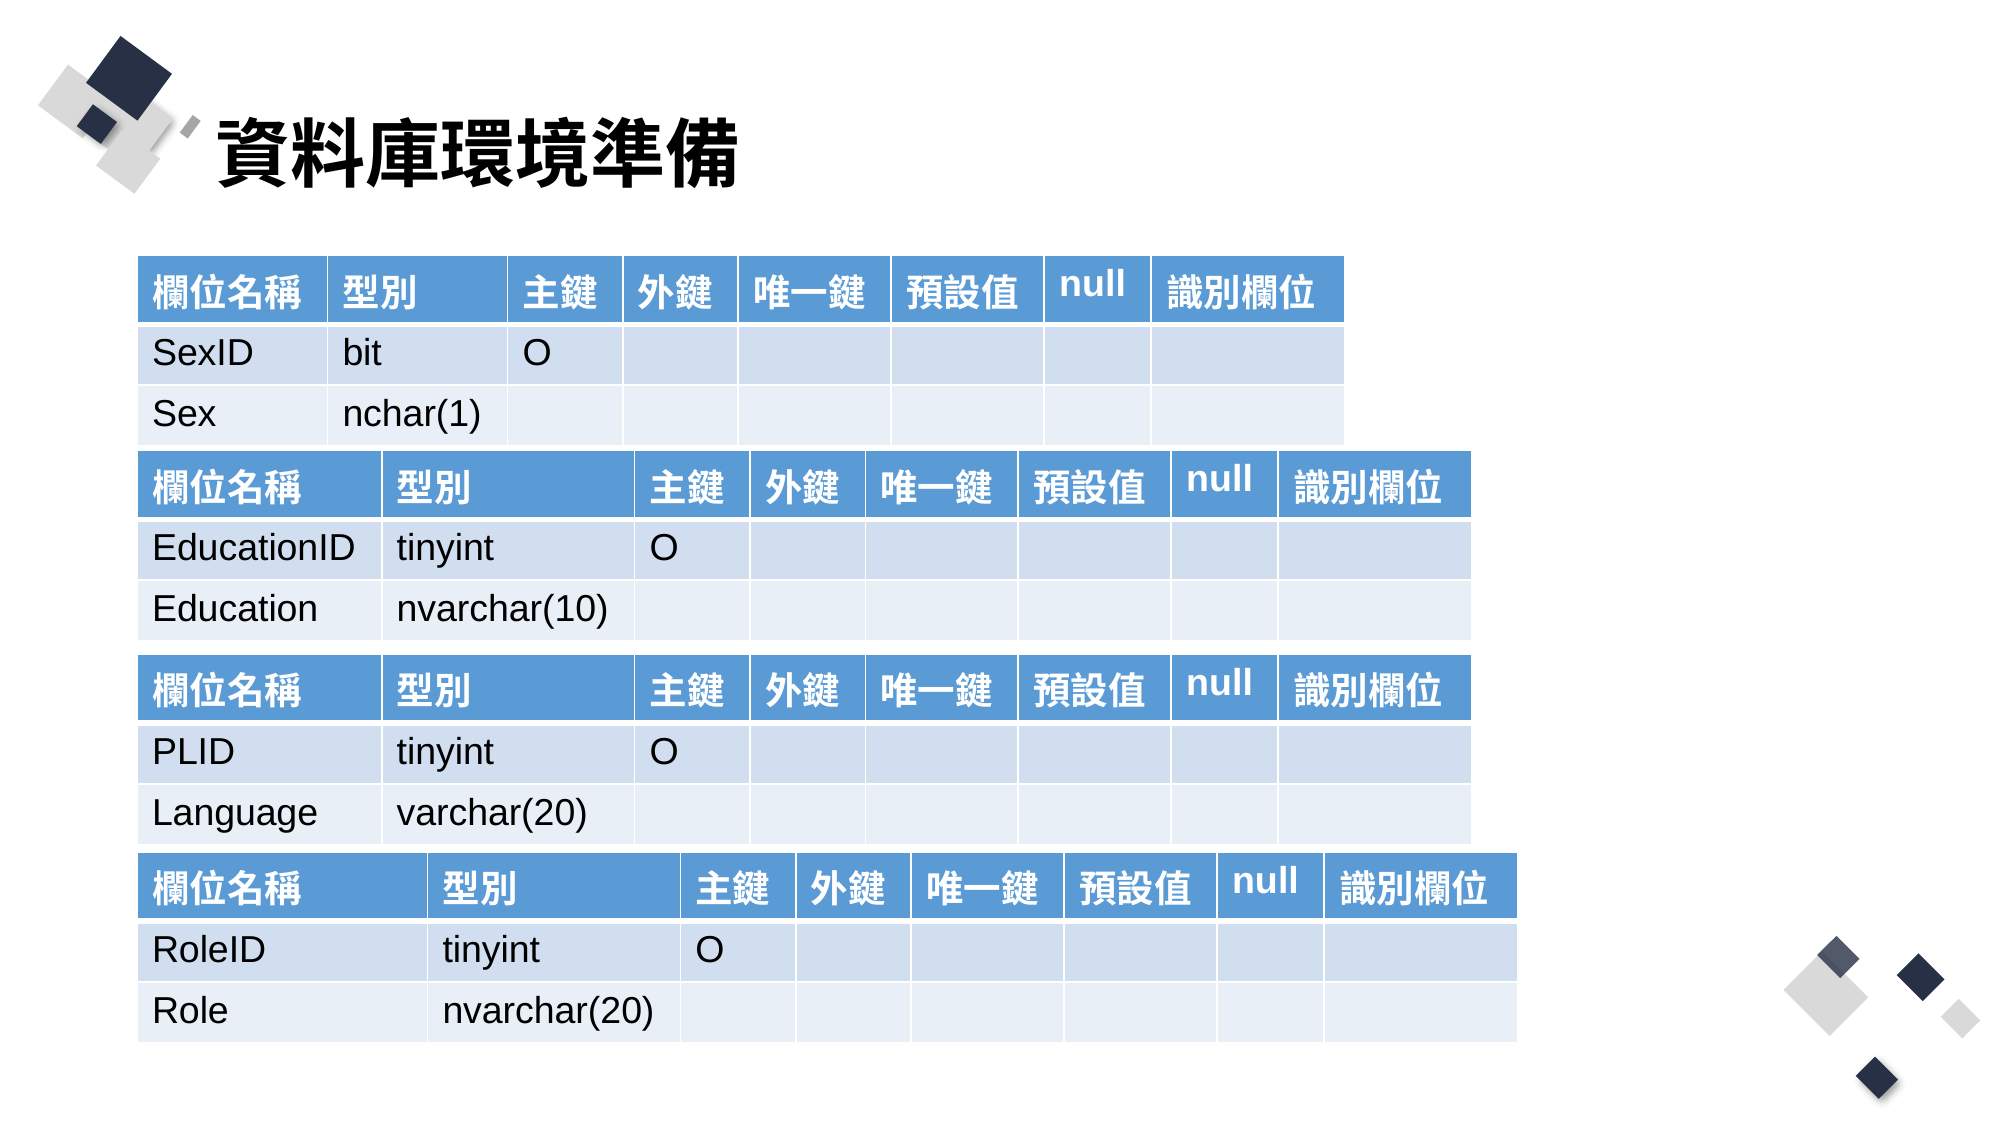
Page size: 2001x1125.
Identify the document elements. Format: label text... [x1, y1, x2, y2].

table_header null [1172, 451, 1277, 517]
table_cell [624, 327, 737, 384]
table_header 型別 [428, 853, 680, 918]
table_cell [635, 785, 749, 844]
table_cell [1325, 924, 1517, 981]
table_cell varchar(20) [383, 785, 634, 844]
table_cell O [681, 924, 795, 981]
table_cell [892, 386, 1043, 445]
table_header 唯一鍵 [912, 853, 1063, 918]
table_header 主鍵 [508, 256, 622, 322]
table_header 外鍵 [624, 256, 737, 322]
table_header 識別欄位 [1152, 256, 1344, 322]
table_cell [1019, 522, 1170, 579]
table_cell O [508, 327, 622, 384]
table_cell [1172, 726, 1277, 783]
table_cell [1218, 983, 1323, 1042]
table_cell O [635, 726, 749, 783]
table_cell [751, 785, 865, 844]
table_header 預設值 [1019, 451, 1170, 517]
table_cell [635, 581, 749, 640]
table_cell [1218, 924, 1323, 981]
table_cell SexID [138, 327, 327, 384]
table_cell [1045, 386, 1150, 445]
table_cell [751, 726, 865, 783]
table_cell [739, 386, 890, 445]
table_header 欄位名稱 [138, 451, 381, 517]
table_header 唯一鍵 [739, 256, 890, 322]
table_header 欄位名稱 [138, 853, 427, 918]
table_cell [1045, 327, 1150, 384]
table_header 預設值 [1065, 853, 1216, 918]
table_cell [797, 924, 910, 981]
table_cell [508, 386, 622, 445]
table_cell [1065, 983, 1216, 1042]
table_cell [1279, 726, 1471, 783]
table_cell [1279, 785, 1471, 844]
table_cell [751, 522, 865, 579]
table_cell [1279, 581, 1471, 640]
table_cell Role [138, 983, 427, 1042]
table_cell [1172, 522, 1277, 579]
table_header null [1045, 256, 1150, 322]
table_header 預設值 [1019, 655, 1170, 720]
table_cell Language [138, 785, 381, 844]
table_cell [912, 983, 1063, 1042]
table_cell bit [328, 327, 507, 384]
table_cell [797, 983, 910, 1042]
table_header 外鍵 [751, 655, 865, 720]
table_cell [1152, 327, 1344, 384]
table_header 型別 [383, 451, 634, 517]
table_header 外鍵 [751, 451, 865, 517]
table_cell tinyint [428, 924, 680, 981]
table_cell PLID [138, 726, 381, 783]
table_header 型別 [383, 655, 634, 720]
table_cell [1065, 924, 1216, 981]
table_cell [866, 522, 1017, 579]
table_cell O [635, 522, 749, 579]
table_cell Education [138, 581, 381, 640]
table_header 識別欄位 [1279, 655, 1471, 720]
table_cell [681, 983, 795, 1042]
table_cell tinyint [383, 726, 634, 783]
table_cell nvarchar(10) [383, 581, 634, 640]
table_header 識別欄位 [1325, 853, 1517, 918]
table_cell [912, 924, 1063, 981]
table_header 型別 [328, 256, 507, 322]
table_cell [1172, 785, 1277, 844]
title 資料庫環境準備 [200, 59, 1783, 255]
table_cell [1325, 983, 1517, 1042]
table_cell [866, 726, 1017, 783]
table_cell [866, 785, 1017, 844]
table_cell Sex [138, 386, 327, 445]
table_cell [866, 581, 1017, 640]
table_cell [739, 327, 890, 384]
table_header 外鍵 [797, 853, 910, 918]
table_cell [1279, 522, 1471, 579]
table_header 欄位名稱 [138, 655, 381, 720]
table_header 欄位名稱 [138, 256, 327, 322]
table_header 主鍵 [635, 451, 749, 517]
table_header null [1172, 655, 1277, 720]
table_cell [1019, 726, 1170, 783]
table_header 唯一鍵 [866, 451, 1017, 517]
table_cell [1152, 386, 1344, 445]
table_cell [624, 386, 737, 445]
table_cell [892, 327, 1043, 384]
table_header null [1218, 853, 1323, 918]
table_cell [1172, 581, 1277, 640]
table_header 預設值 [892, 256, 1043, 322]
table_cell [1019, 581, 1170, 640]
table_cell [1019, 785, 1170, 844]
table_cell nvarchar(20) [428, 983, 680, 1042]
table_cell RoleID [138, 924, 427, 981]
table_header 唯一鍵 [866, 655, 1017, 720]
table_cell tinyint [383, 522, 634, 579]
table_cell [751, 581, 865, 640]
table_header 主鍵 [681, 853, 795, 918]
table_header 識別欄位 [1279, 451, 1471, 517]
table_header 主鍵 [635, 655, 749, 720]
table_cell nchar(1) [328, 386, 507, 445]
table_cell EducationID [138, 522, 381, 579]
